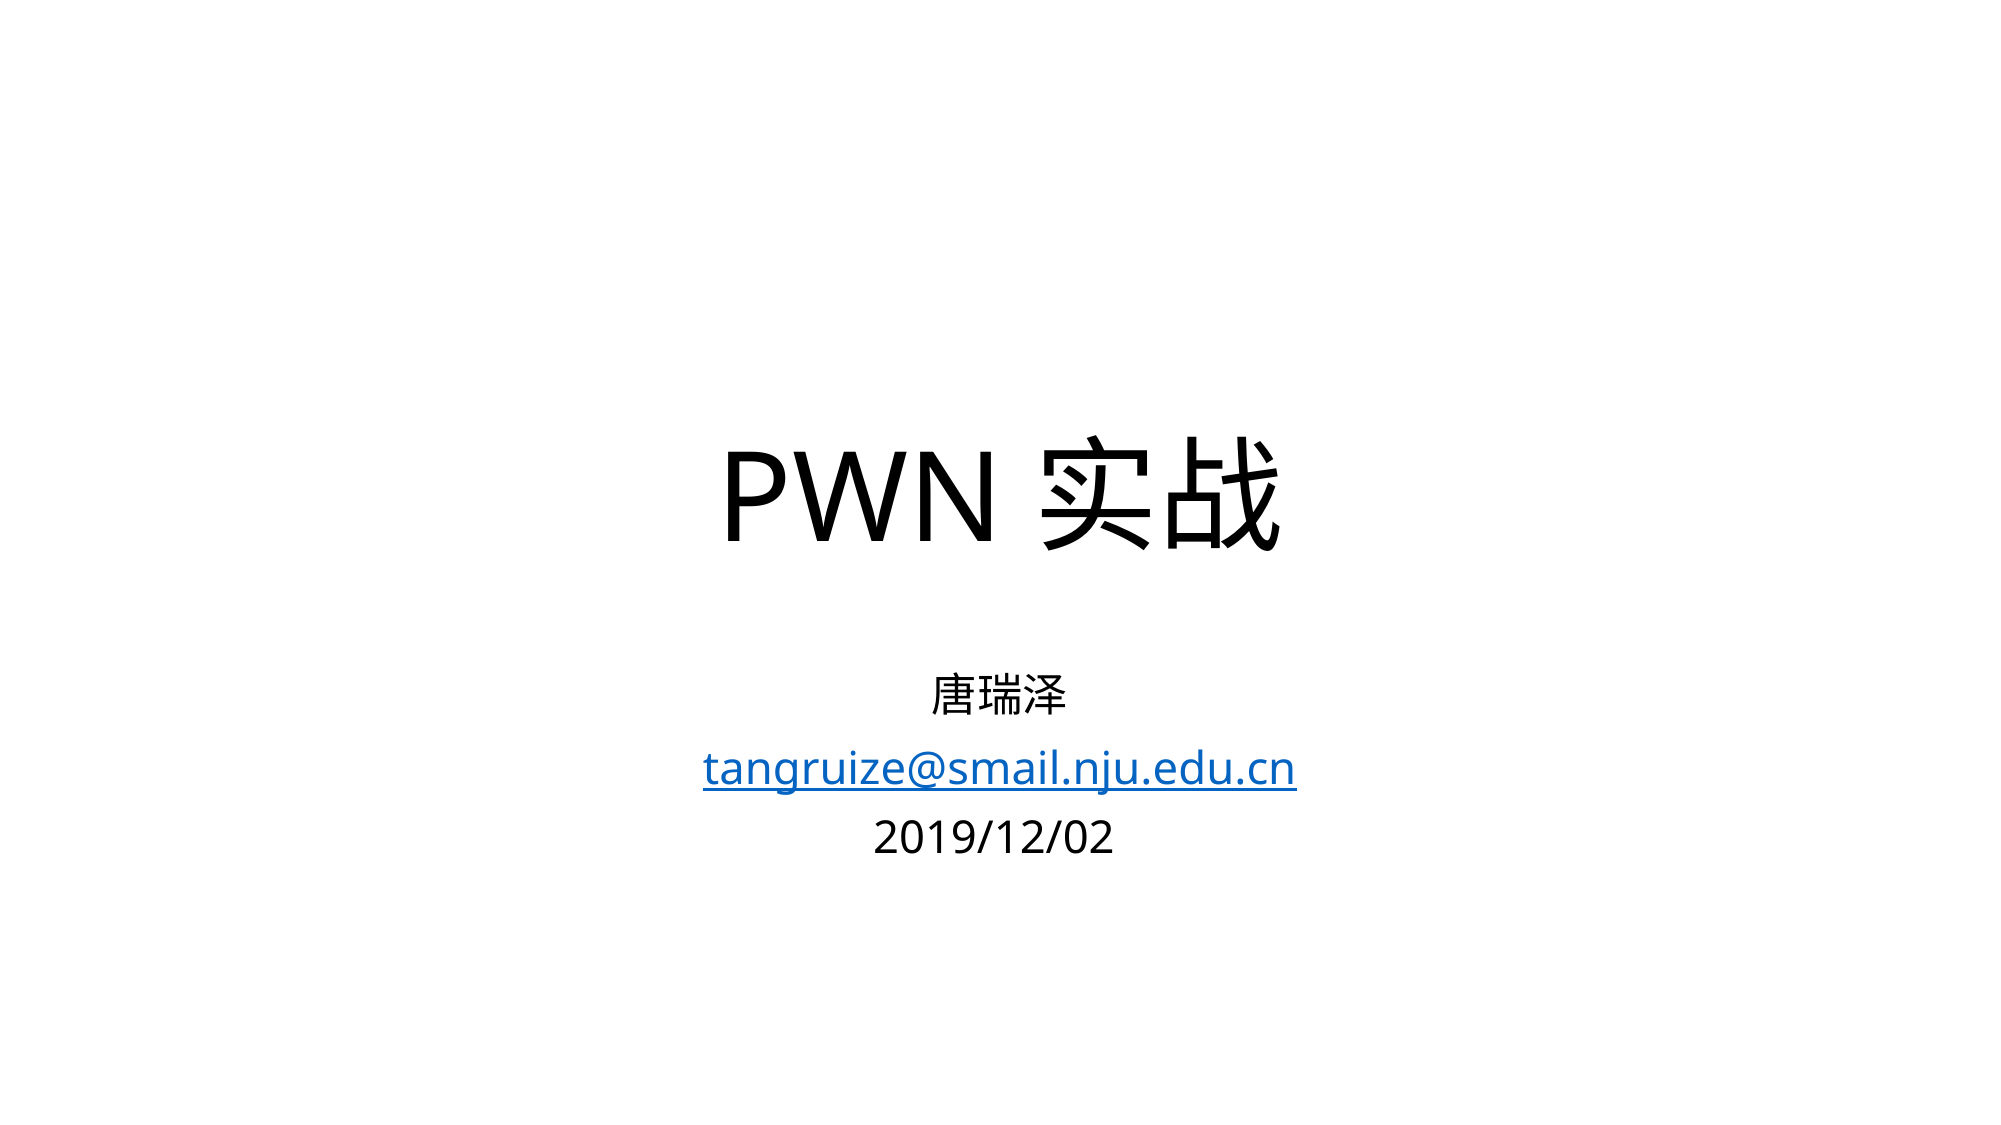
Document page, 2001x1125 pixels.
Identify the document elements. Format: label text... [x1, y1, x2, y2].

title PWN实战 [249, 184, 1750, 576]
subtitle 唐瑞泽 tangruize@smail.nju.edu.cn 2019/12/02 [249, 590, 1750, 873]
